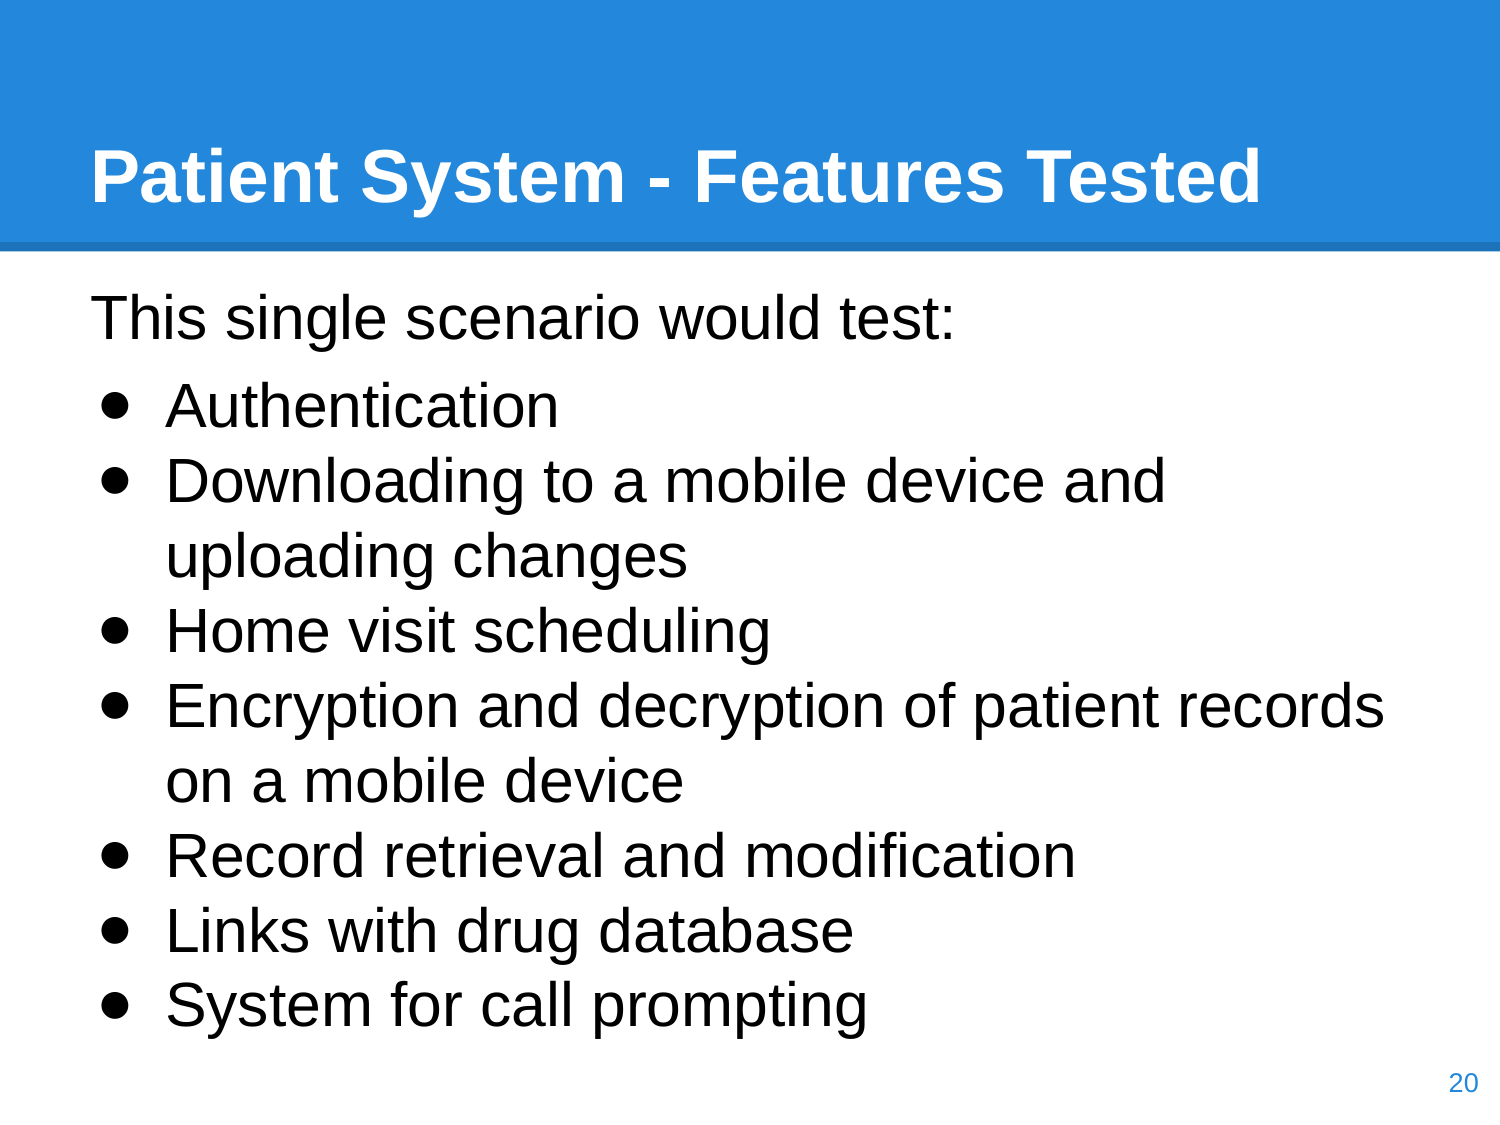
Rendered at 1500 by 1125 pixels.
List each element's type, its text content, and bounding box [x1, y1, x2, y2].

slide_number ‹#› [1403, 1038, 1494, 1125]
title Patient System - Features Tested [75, 45, 1425, 233]
list This single scenario would test: Authentication Downloading to a mobile device and uploading changes Home visit scheduling Encryption and decryption of patient records on a mobile device Record retrieval and modification Links with drug database System for call prompting [75, 262, 1425, 1078]
